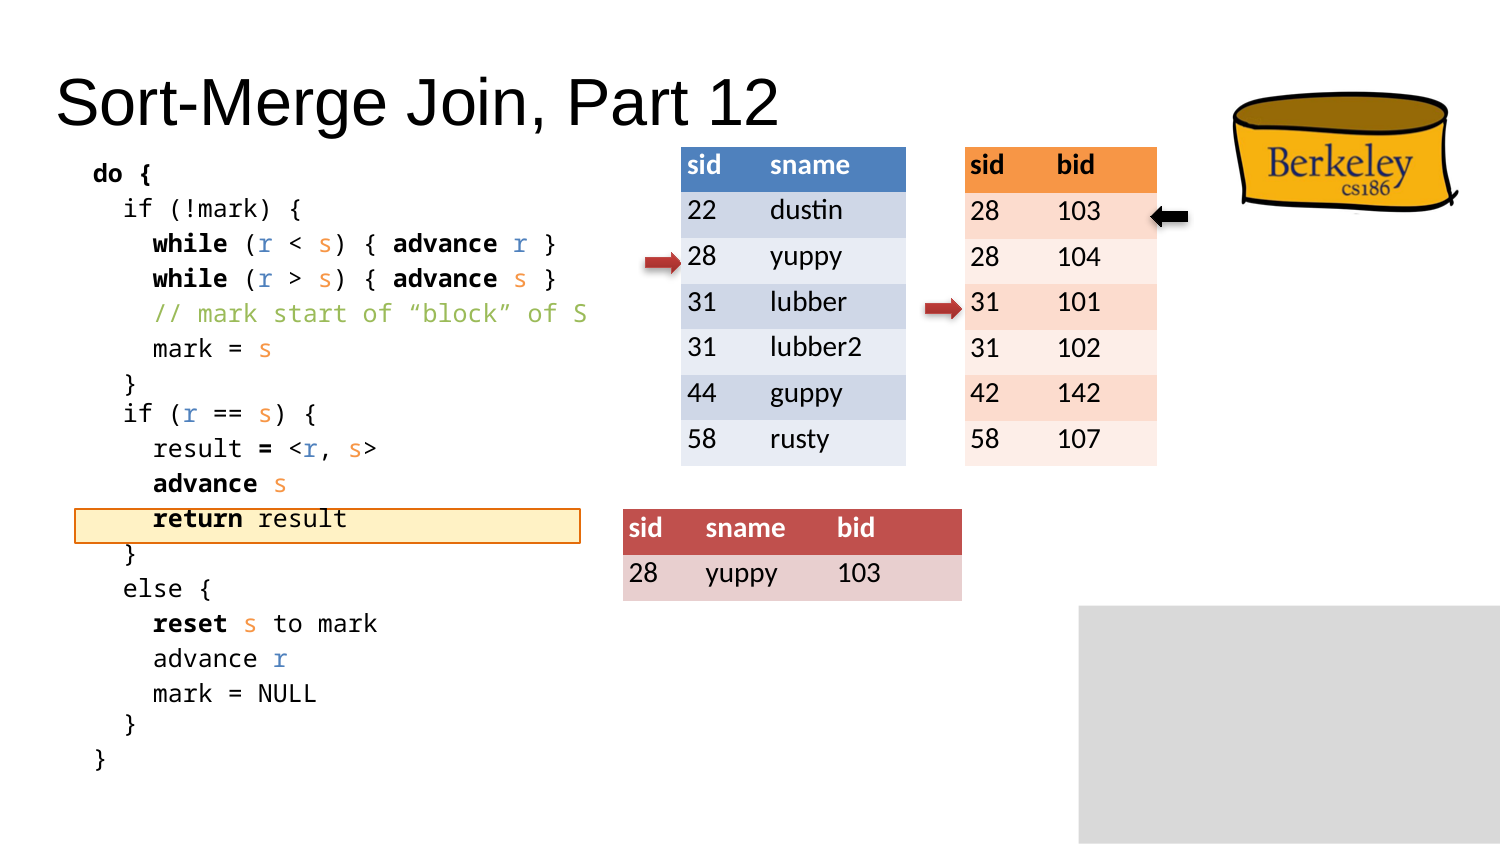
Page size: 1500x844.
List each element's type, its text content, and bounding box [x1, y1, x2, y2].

text_box [1150, 206, 1188, 227]
table_header sid [623, 509, 700, 555]
table_header bid [831, 509, 962, 555]
table_cell 103 [831, 555, 962, 601]
picture [1275, 89, 1459, 150]
table_cell 28 [623, 555, 700, 601]
title Sort-Merge Join, Part 12 [40, 51, 1275, 239]
table_cell yuppy [700, 555, 831, 601]
table_header sname [700, 509, 831, 555]
text_box do { if (!mark) { while (r < s) { advance r } while (r > s) { advance s } // mark start of “block” of S mark = s } if (r == s) { result = <r, s> advance s return result } else { reset s to mark advance r mark = NULL } } [78, 150, 1500, 580]
